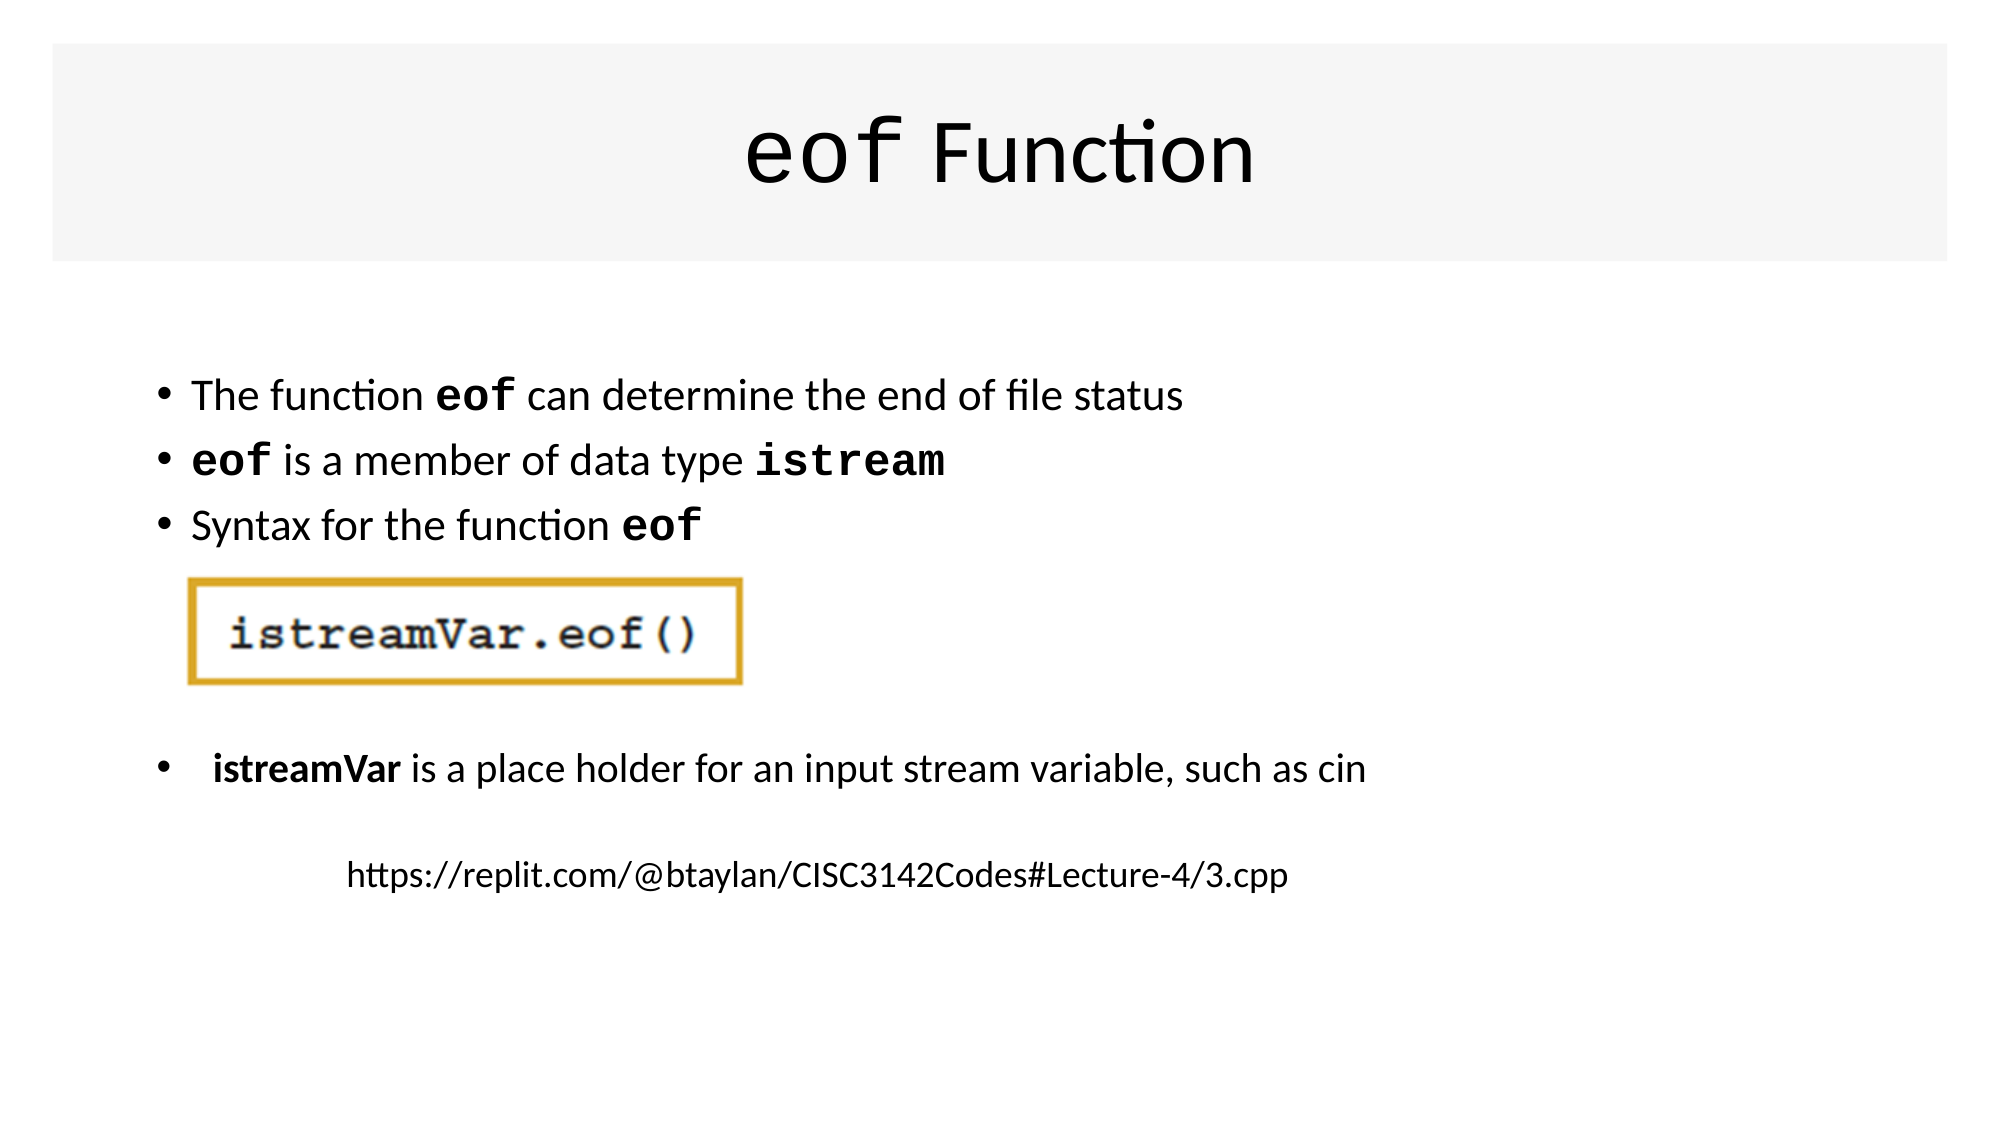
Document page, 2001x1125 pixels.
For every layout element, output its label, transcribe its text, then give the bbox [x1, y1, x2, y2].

title eof Function [52, 43, 1948, 262]
list The function eof can determine the end of file status eof is a member of data type istream Syntax for the function eof [141, 363, 1523, 559]
text_box https://replit.com/@btaylan/CISC3142Codes#Lecture-4/3.cpp [331, 843, 1333, 903]
text_box istreamVar is a place holder for an input stream variable, such as cin [141, 741, 1523, 791]
picture [181, 573, 750, 690]
